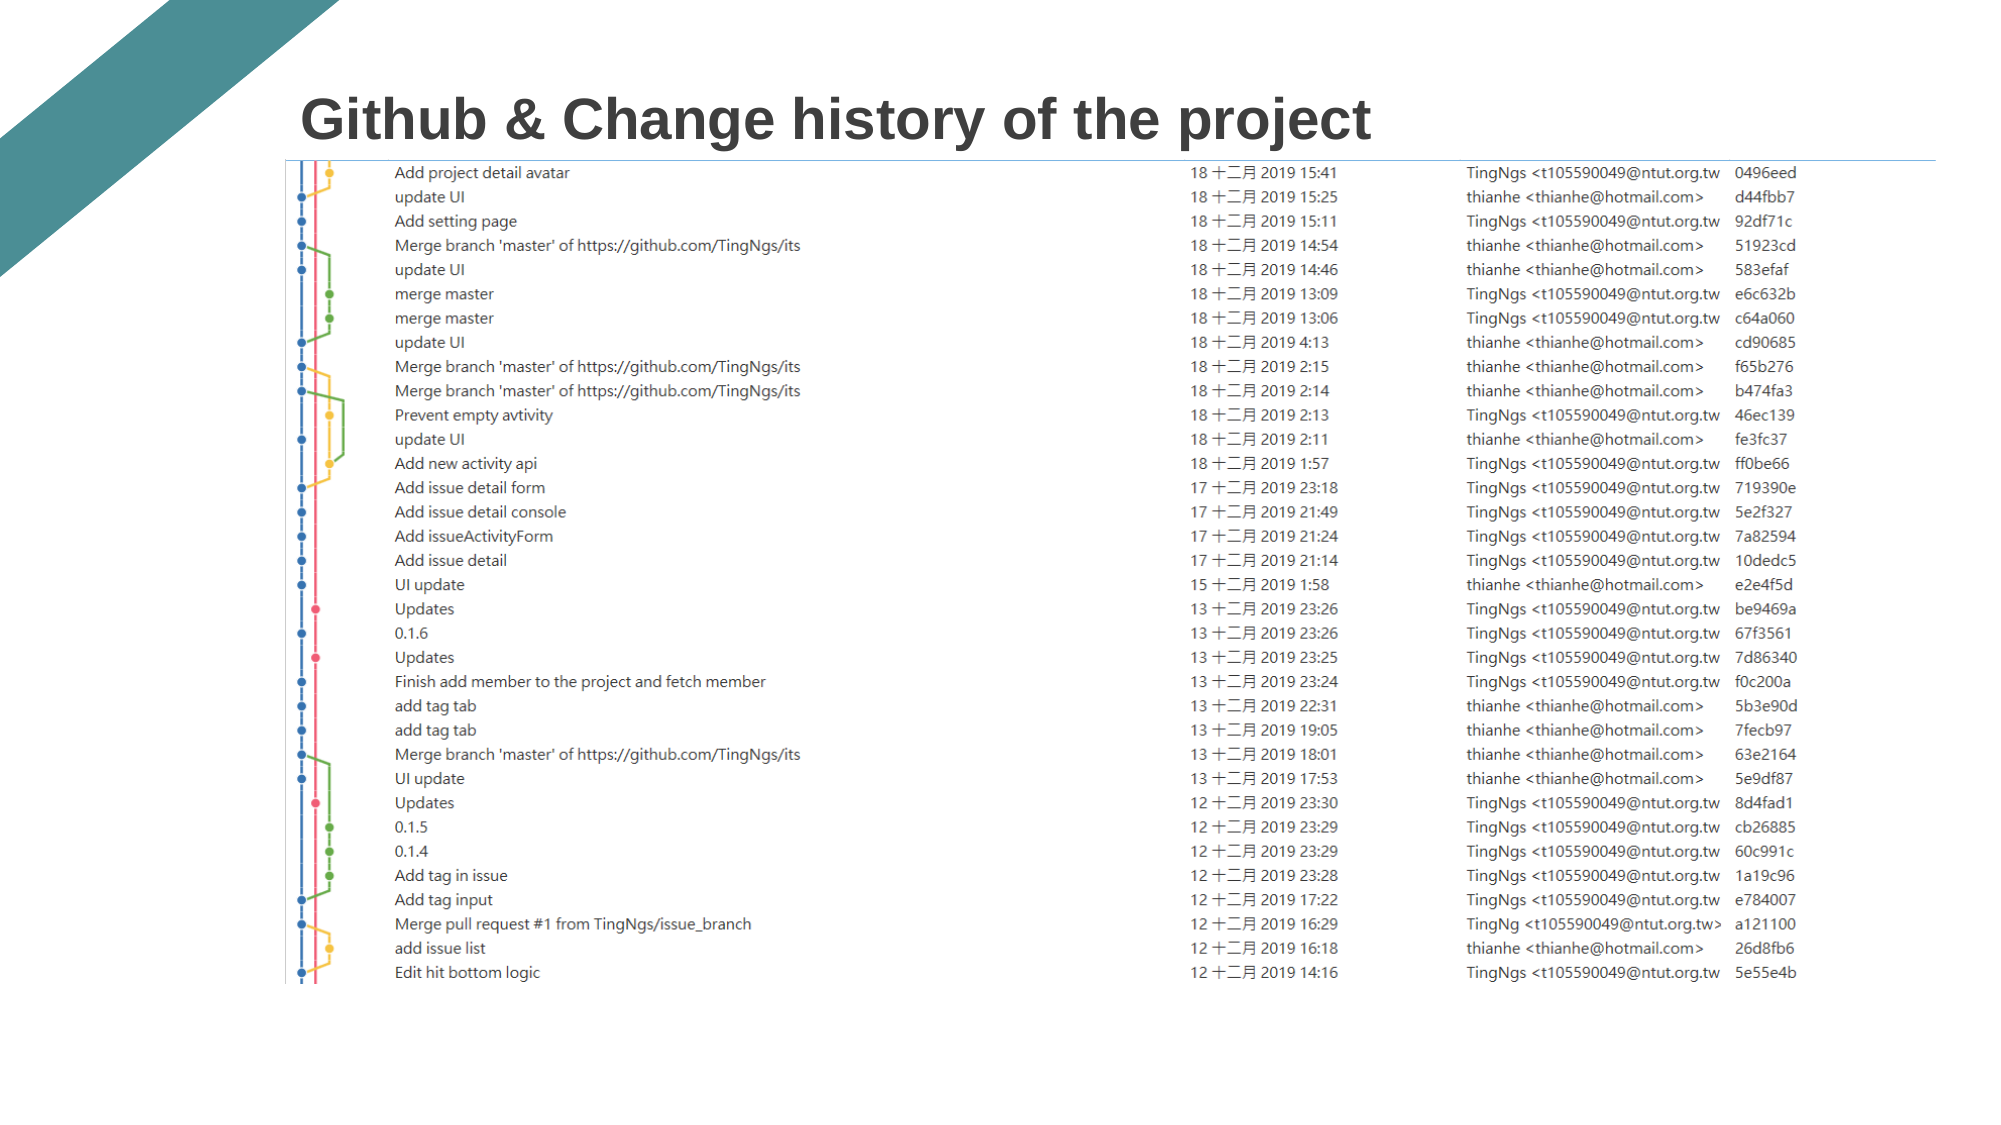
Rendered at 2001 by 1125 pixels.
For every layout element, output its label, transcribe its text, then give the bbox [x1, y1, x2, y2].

text_box Github & Change history of the project [285, 73, 1625, 159]
picture [285, 159, 1936, 984]
